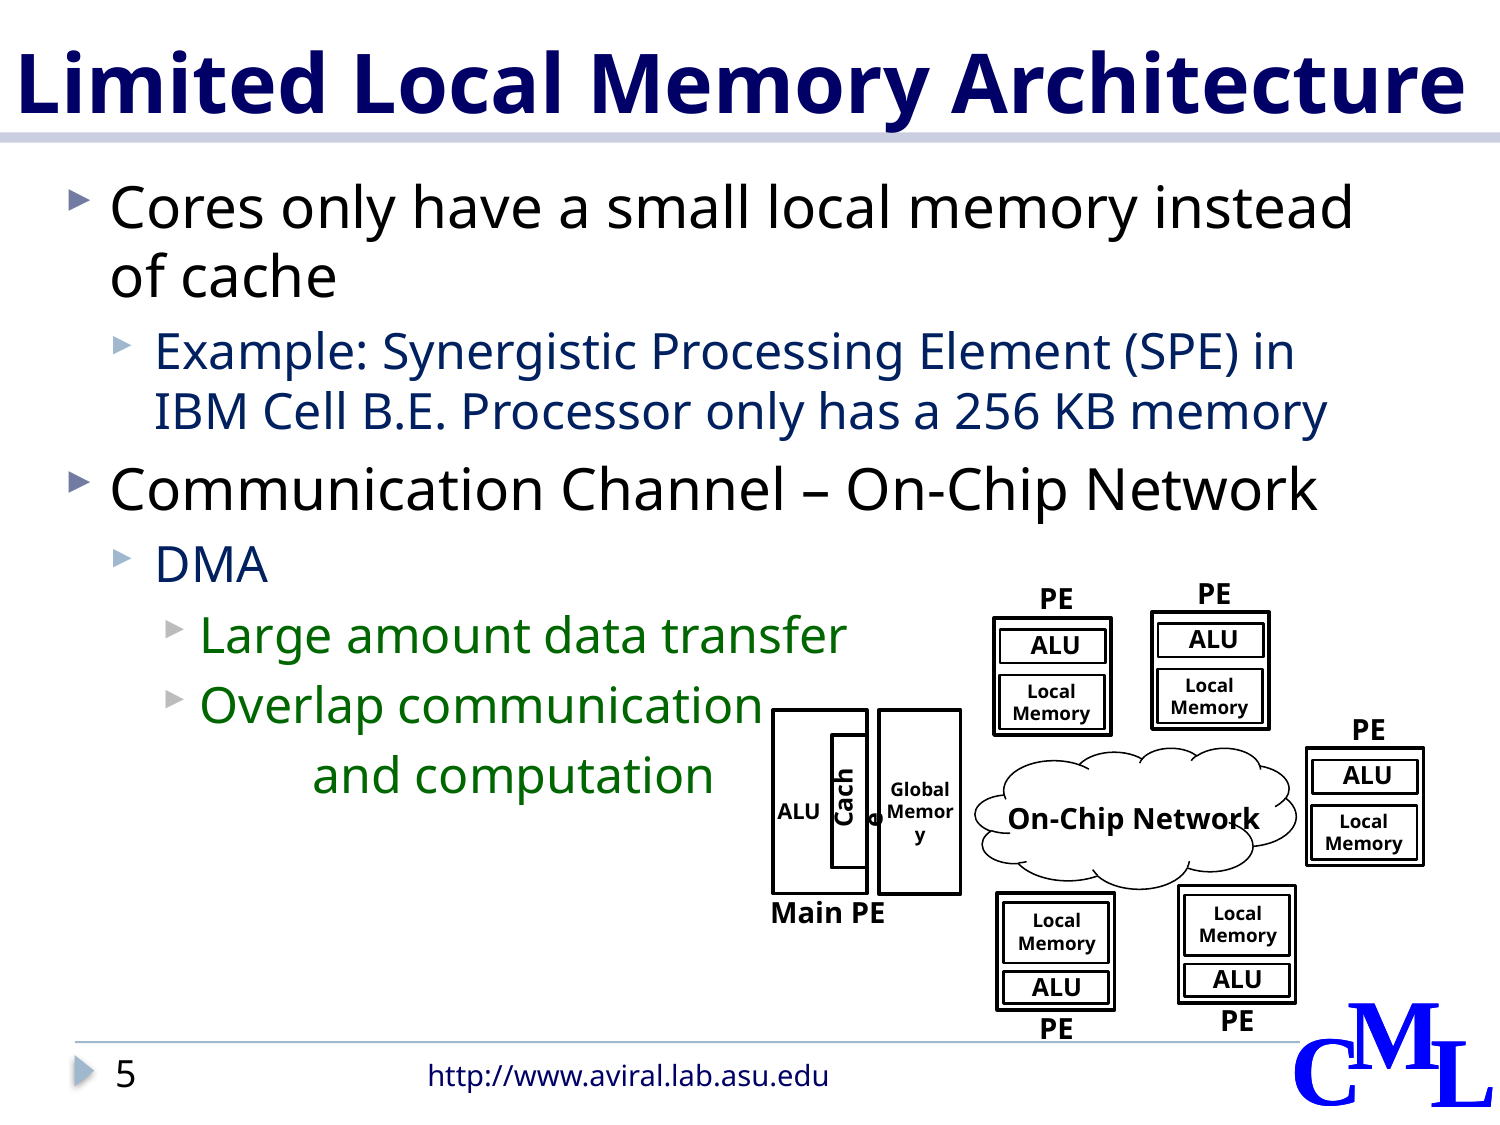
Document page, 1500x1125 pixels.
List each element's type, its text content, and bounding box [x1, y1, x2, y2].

text_box [996, 891, 1116, 1012]
text_box PE [1197, 574, 1263, 610]
text_box Global Memory [868, 769, 973, 853]
text_box ALU [1031, 971, 1090, 1002]
text_box [998, 673, 1106, 731]
text_box [1156, 667, 1264, 725]
text_box [772, 832, 868, 894]
text_box PE [1351, 711, 1408, 747]
text_box PE [1039, 580, 1112, 616]
text_box PE [1220, 1002, 1296, 1038]
text_box [1177, 884, 1297, 1004]
text_box ALU [762, 790, 845, 832]
title Limited Local Memory Architecture [0, 0, 1500, 138]
text_box PE [1039, 1010, 1103, 1046]
text_box [1157, 622, 1265, 659]
text_box [1305, 747, 1425, 867]
text_box Cache [820, 747, 881, 843]
text_box [1183, 894, 1291, 957]
text_box Main PE [770, 894, 920, 930]
text_box [998, 628, 1107, 665]
text_box [1002, 901, 1110, 965]
text_box [1150, 610, 1271, 731]
list Cores only have a small local memory instead of cache Example: Synergistic Processing Element (SPE) in IBM Cell B.E. Processor only has a 256 KB memory Communication Channel – On-Chip Network DMA Large amount data transfer Overlap communication and computation [50, 162, 1388, 952]
text_box ALU [1212, 964, 1271, 995]
text_box [830, 733, 868, 747]
text_box [877, 853, 962, 896]
text_box [992, 616, 1113, 737]
slide_number 5 [100, 1042, 313, 1103]
text_box [1002, 970, 1110, 1005]
text_box [1310, 804, 1419, 861]
text_box [1311, 758, 1419, 795]
text_box [1183, 962, 1291, 998]
text_box [772, 709, 868, 790]
text_box [877, 709, 962, 769]
text_box [830, 843, 868, 869]
text_box [973, 746, 1298, 891]
